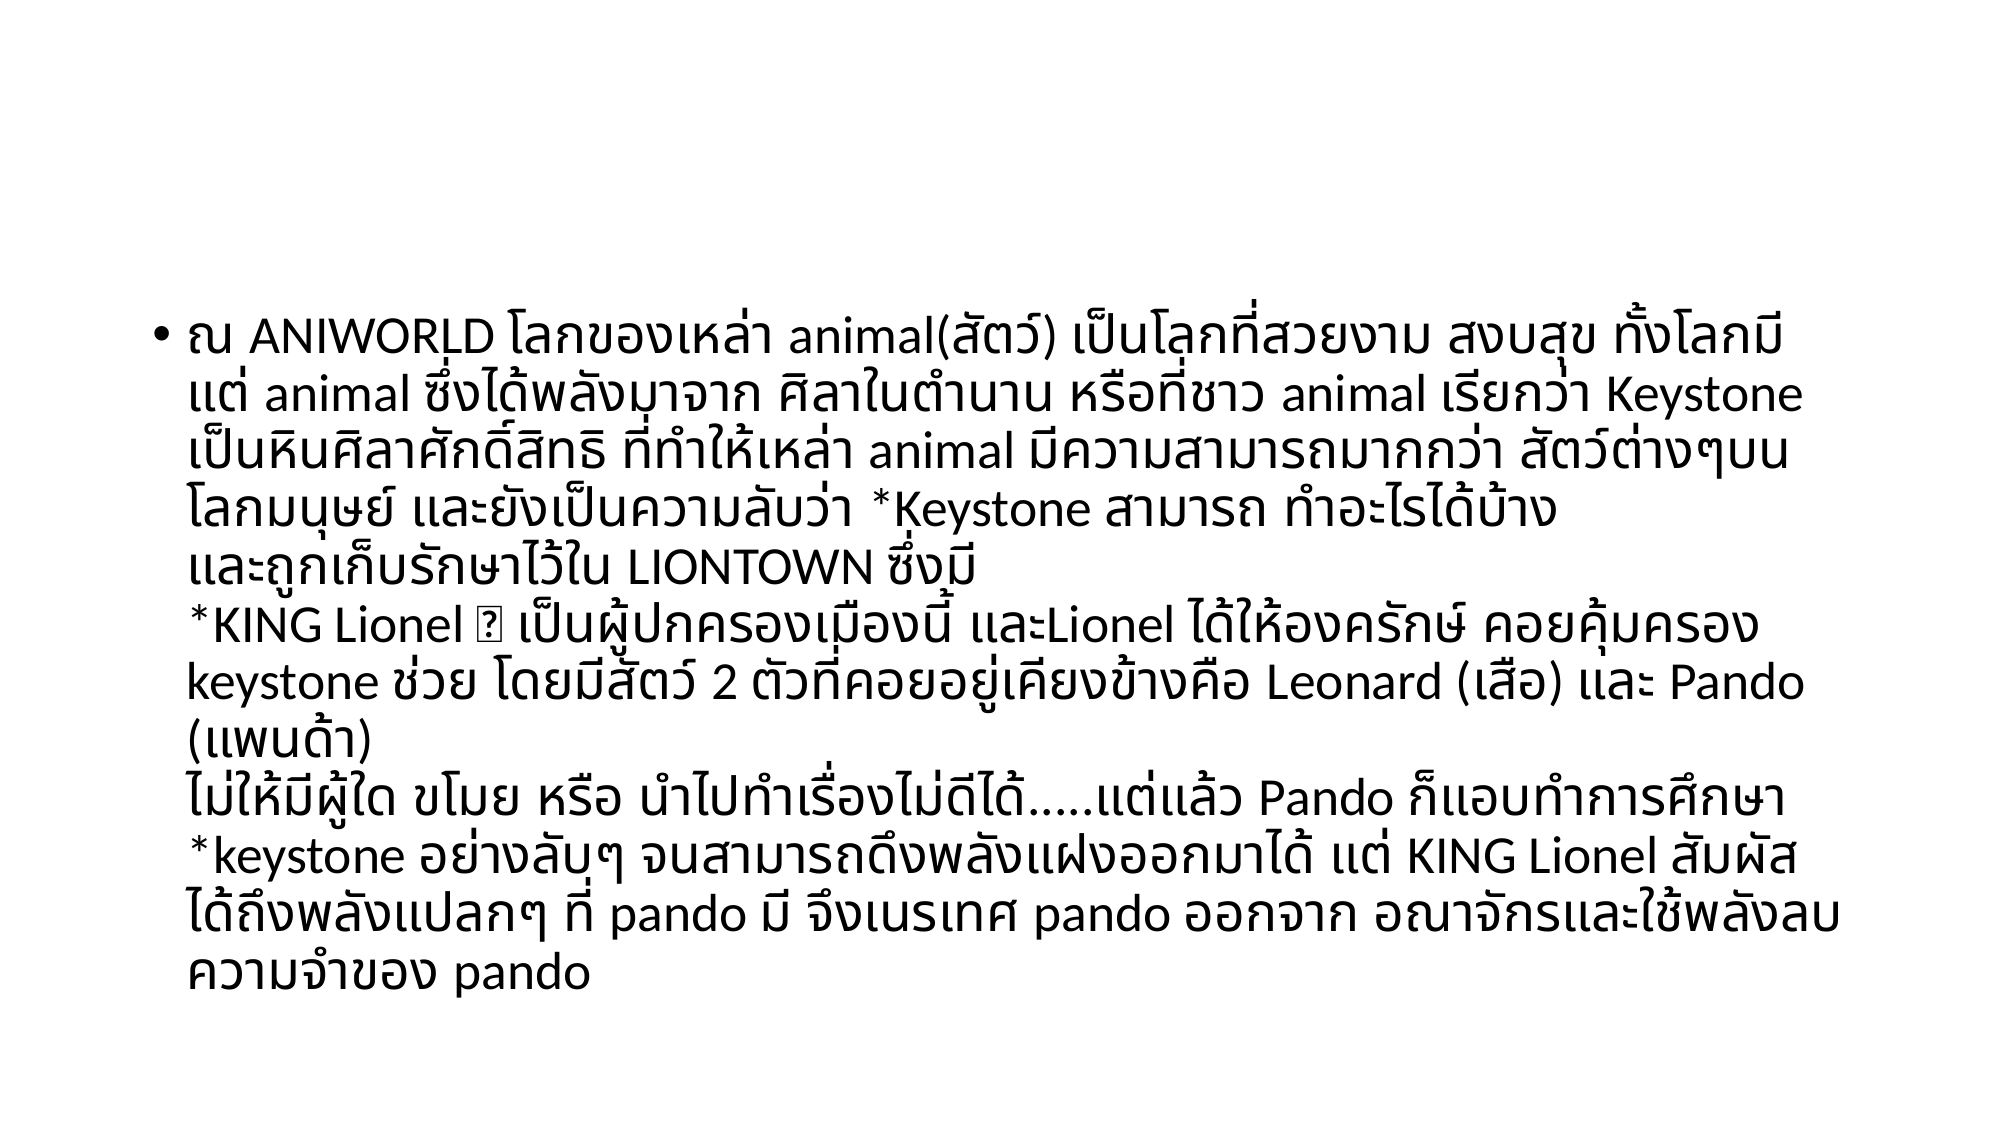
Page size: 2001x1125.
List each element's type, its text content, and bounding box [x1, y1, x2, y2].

list ณ ANIWORLD โลกของเหล่า animal(สัตว์) เป็นโลกที่สวยงาม สงบสุข ทั้งโลกมีแต่ animal ซึ่งได้พลังมาจาก ศิลาในตำนาน หรือที่ชาว animal เรียกว่า Keystone เป็นหินศิลาศักดิ์สิทธิ ที่ทำให้เหล่า animal มีความสามารถมากกว่า สัตว์ต่างๆบนโลกมนุษย์ และยังเป็นความลับว่า *Keystone สามารถ ทำอะไรได้บ้าง และถูกเก็บรักษาไว้ใน LIONTOWN ซึ่งมี *KING Lionel 🦁 เป็นผู้ปกครองเมืองนี้ และLionel ได้ให้องครักษ์ คอยคุ้มครอง keystone ช่วย โดยมีสัตว์ 2 ตัวที่คอยอยู่เคียงข้างคือ Leonard (เสือ) และ Pando (แพนด้า) ไม่ให้มีผู้ใด ขโมย หรือ นำไปทำเรื่องไม่ดีได้.....แต่แล้ว Pando ก็แอบทำการศึกษา *keystone อย่างลับๆ จนสามารถดึงพลังแฝงออกมาได้ แต่ KING Lionel สัมผัสได้ถึงพลังแปลกๆ ที่ pando มี จึงเนรเทศ pando ออกจาก อณาจักรและใช้พลังลบความจำของ pando [137, 299, 1863, 1014]
